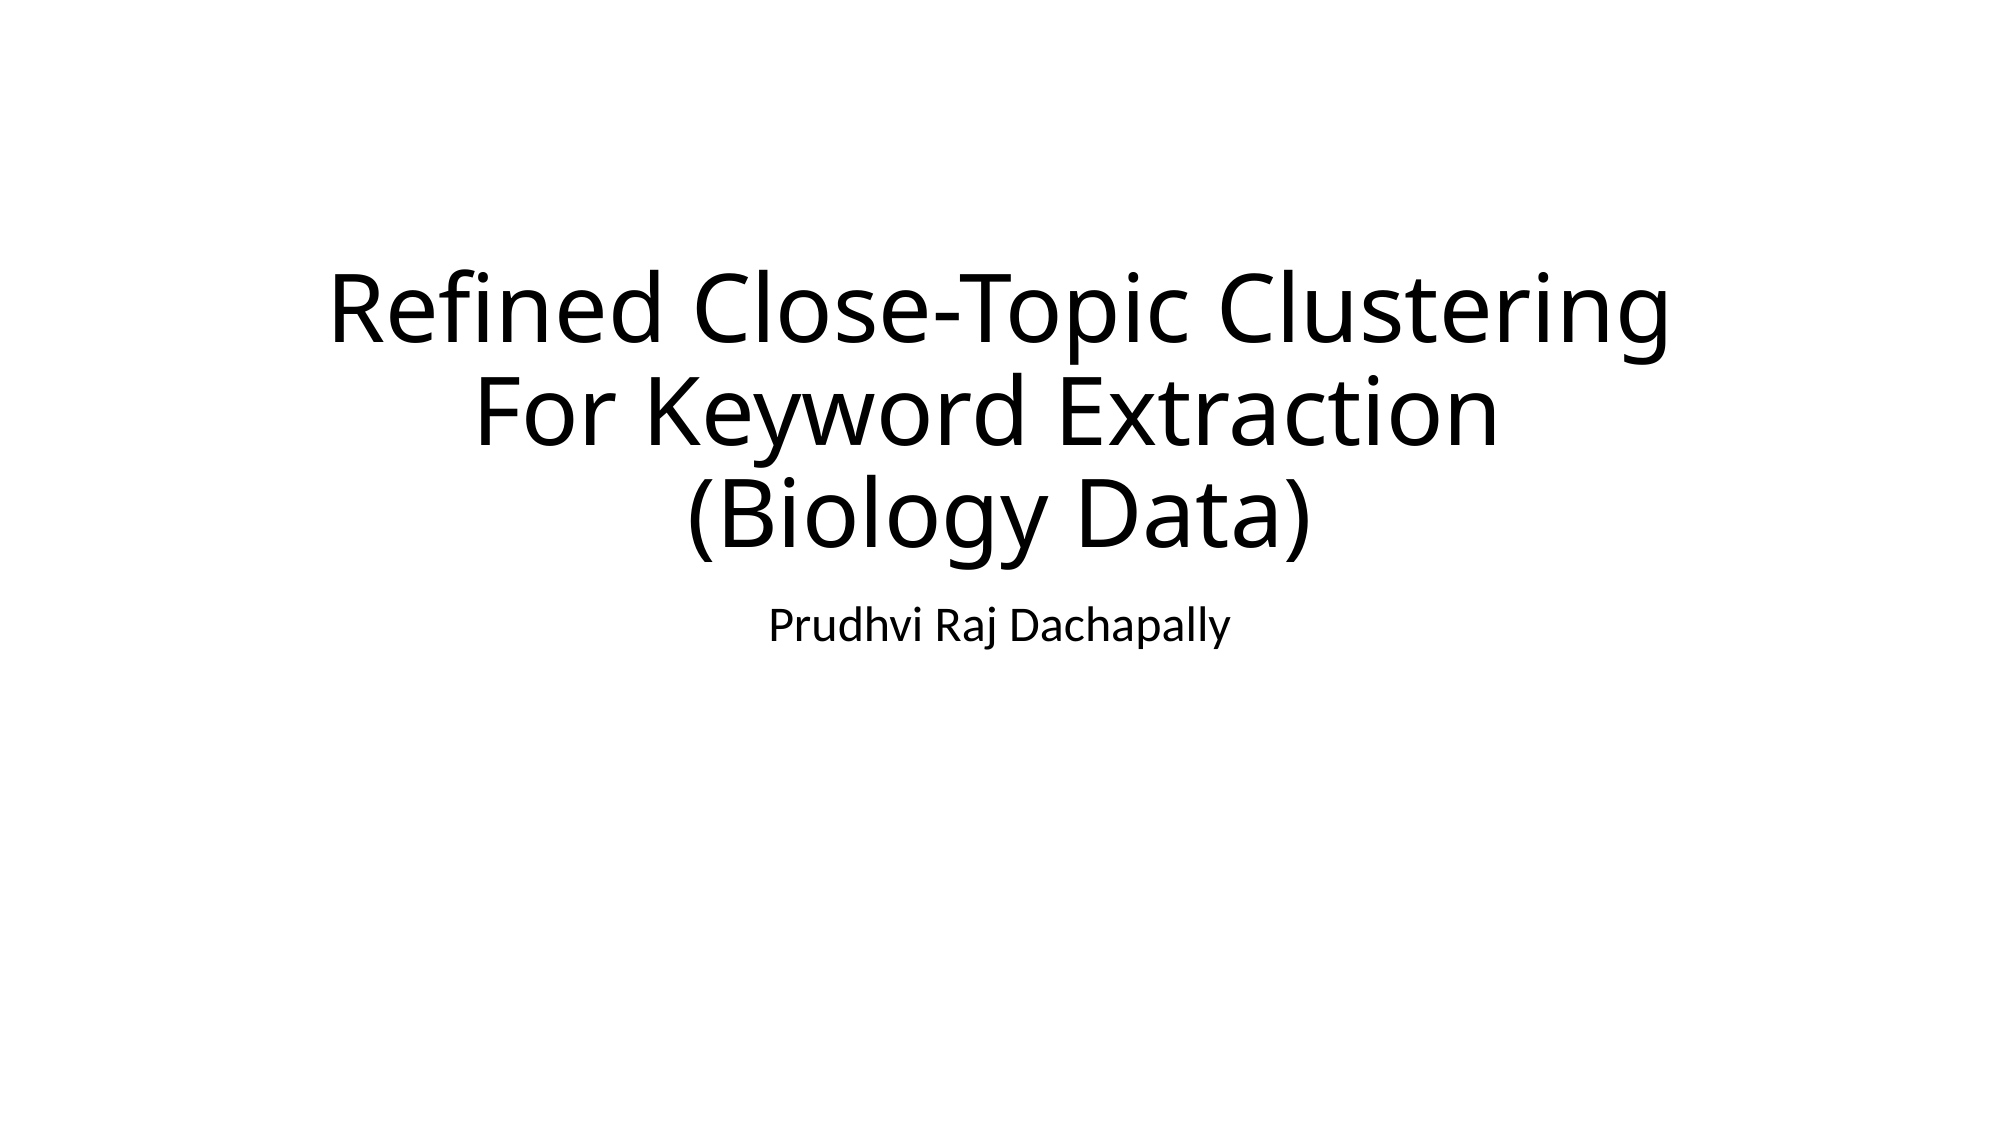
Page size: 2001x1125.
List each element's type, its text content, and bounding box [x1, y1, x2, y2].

subtitle Prudhvi Raj Dachapally [249, 590, 1750, 863]
title Refined Close-Topic Clustering For Keyword Extraction (Biology Data) [249, 184, 1750, 576]
